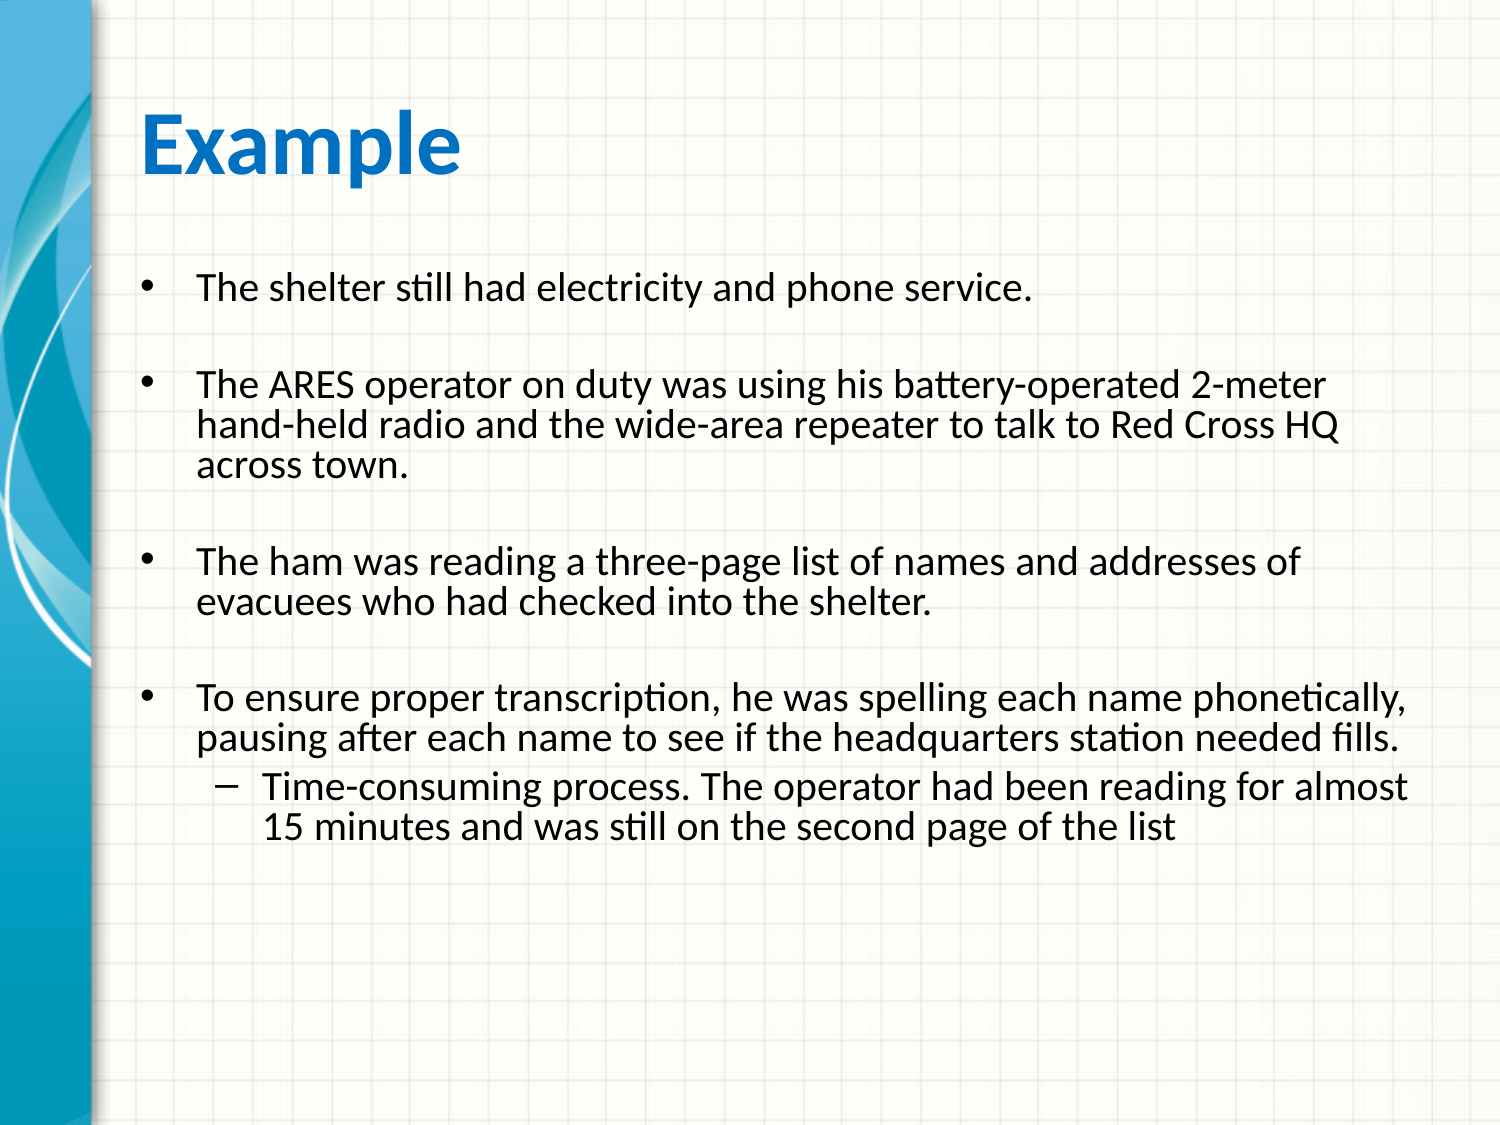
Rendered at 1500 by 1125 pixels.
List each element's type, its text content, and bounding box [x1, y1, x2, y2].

list The shelter still had electricity and phone service. The ARES operator on duty was using his battery-operated 2-meter hand-held radio and the wide-area repeater to talk to Red Cross HQ across town. The ham was reading a three-page list of names and addresses of evacuees who had checked into the shelter. To ensure proper transcription, he was spelling each name phonetically, pausing after each name to see if the headquarters station needed fills. Time-consuming process. The operator had been reading for almost 15 minutes and was still on the second page of the list [125, 262, 1450, 1005]
title Example [125, 44, 1450, 232]
picture [0, 0, 1500, 1125]
